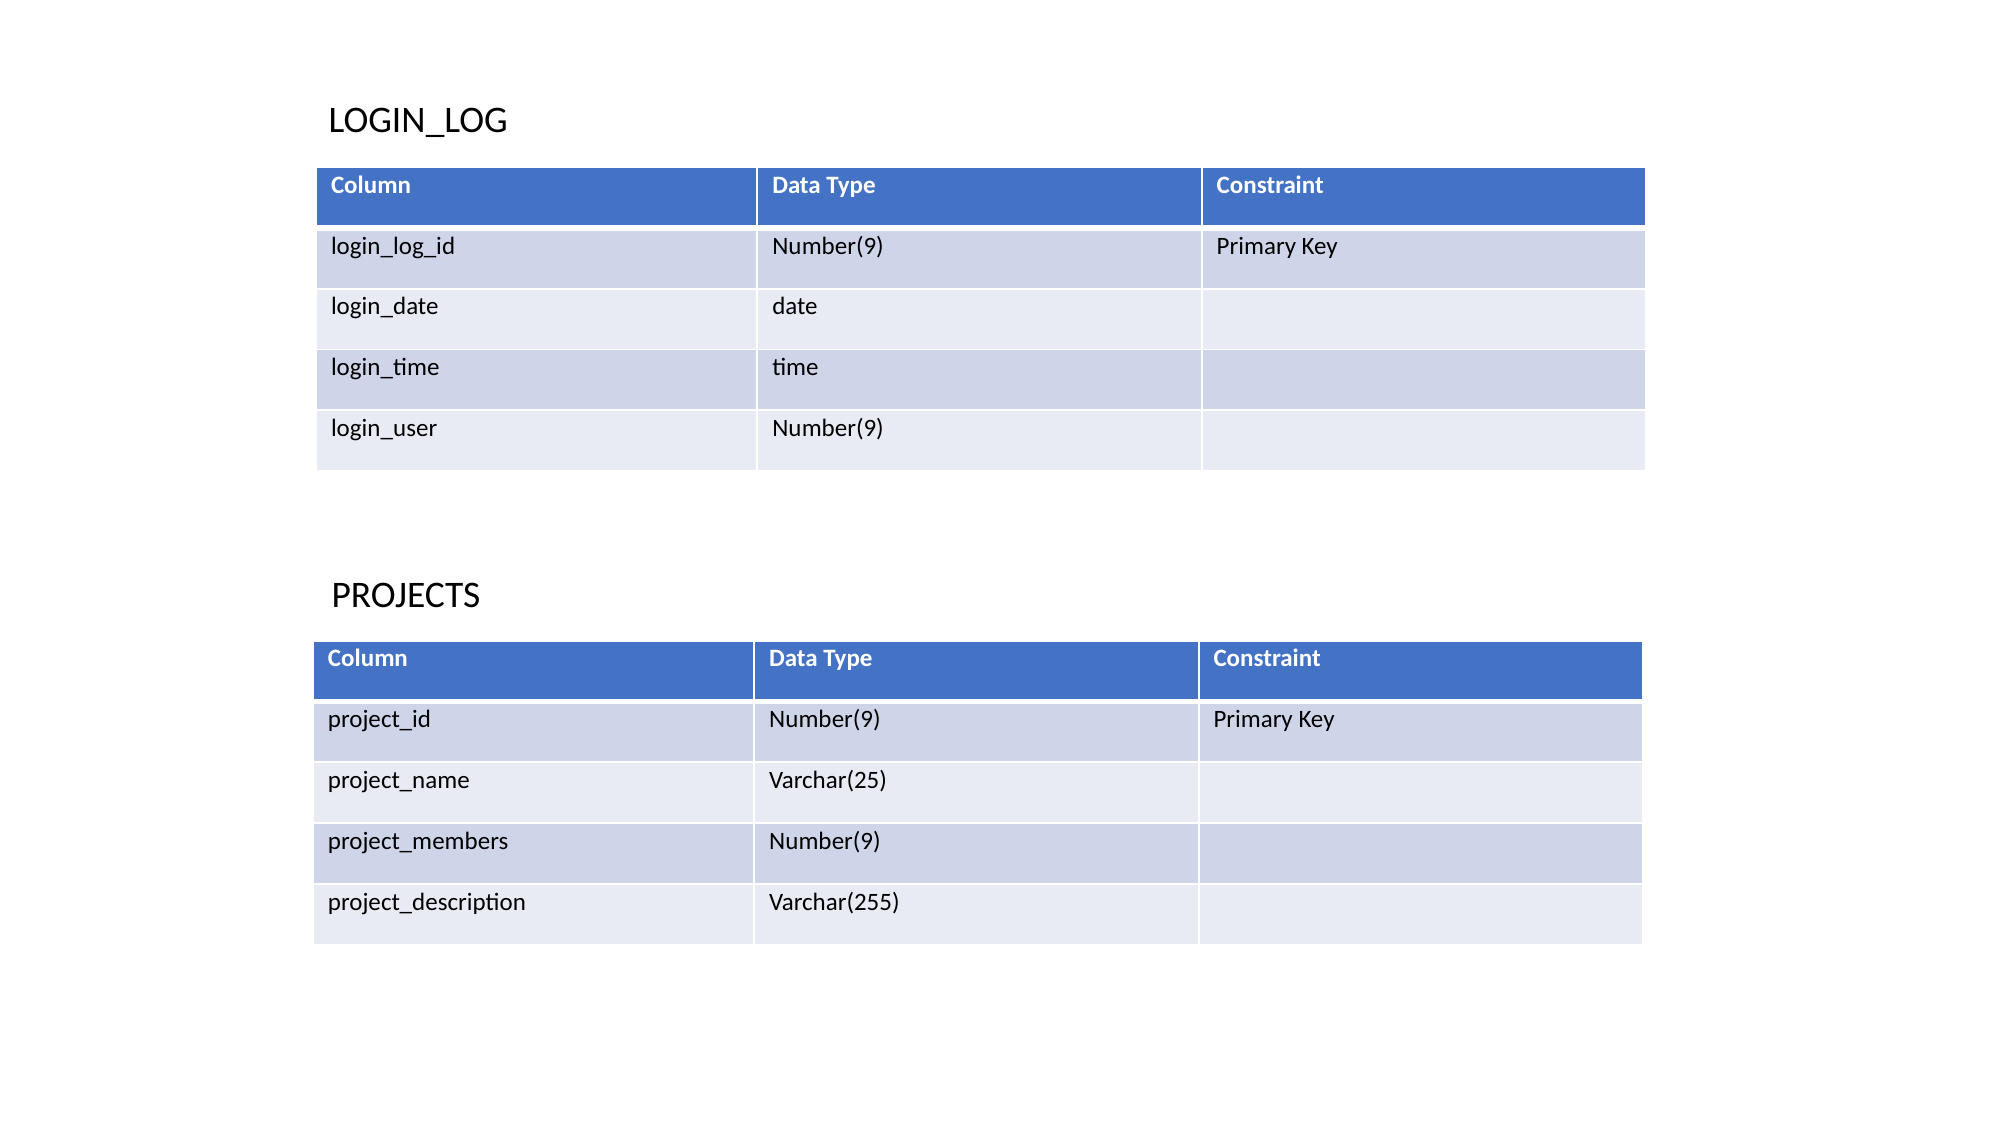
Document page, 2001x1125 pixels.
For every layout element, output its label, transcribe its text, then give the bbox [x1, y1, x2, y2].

table_cell Primary Key [1203, 231, 1645, 288]
table_cell [1203, 290, 1645, 349]
table_cell project_name [314, 763, 753, 822]
table_header Constraint [1203, 168, 1645, 225]
table_cell Varchar(25) [755, 763, 1198, 822]
table_cell project_members [314, 824, 753, 883]
table_cell login_date [317, 290, 756, 349]
table_header Data Type [758, 168, 1201, 225]
table_cell Varchar(255) [755, 885, 1198, 944]
table_cell project_id [314, 704, 753, 761]
table_cell [1200, 824, 1642, 883]
table_cell [1203, 350, 1645, 409]
table_cell [1203, 411, 1645, 470]
table_header Column [317, 168, 756, 225]
table_cell Number(9) [755, 824, 1198, 883]
table_cell login_user [317, 411, 756, 470]
table_header Column [314, 642, 753, 699]
table_cell Number(9) [758, 411, 1201, 470]
table_cell Number(9) [758, 231, 1201, 288]
table_cell Primary Key [1200, 704, 1642, 761]
table_header Constraint [1200, 642, 1642, 699]
table_cell [1200, 763, 1642, 822]
table_cell login_log_id [317, 231, 756, 288]
table_cell time [758, 350, 1201, 409]
text_box LOGIN_LOG [313, 87, 524, 148]
table_header Data Type [755, 642, 1198, 699]
table_cell date [758, 290, 1201, 349]
table_cell login_time [317, 350, 756, 409]
table_cell [1200, 885, 1642, 944]
table_cell Number(9) [755, 704, 1198, 761]
table_cell project_description [314, 885, 753, 944]
text_box PROJECTS [316, 562, 496, 623]
